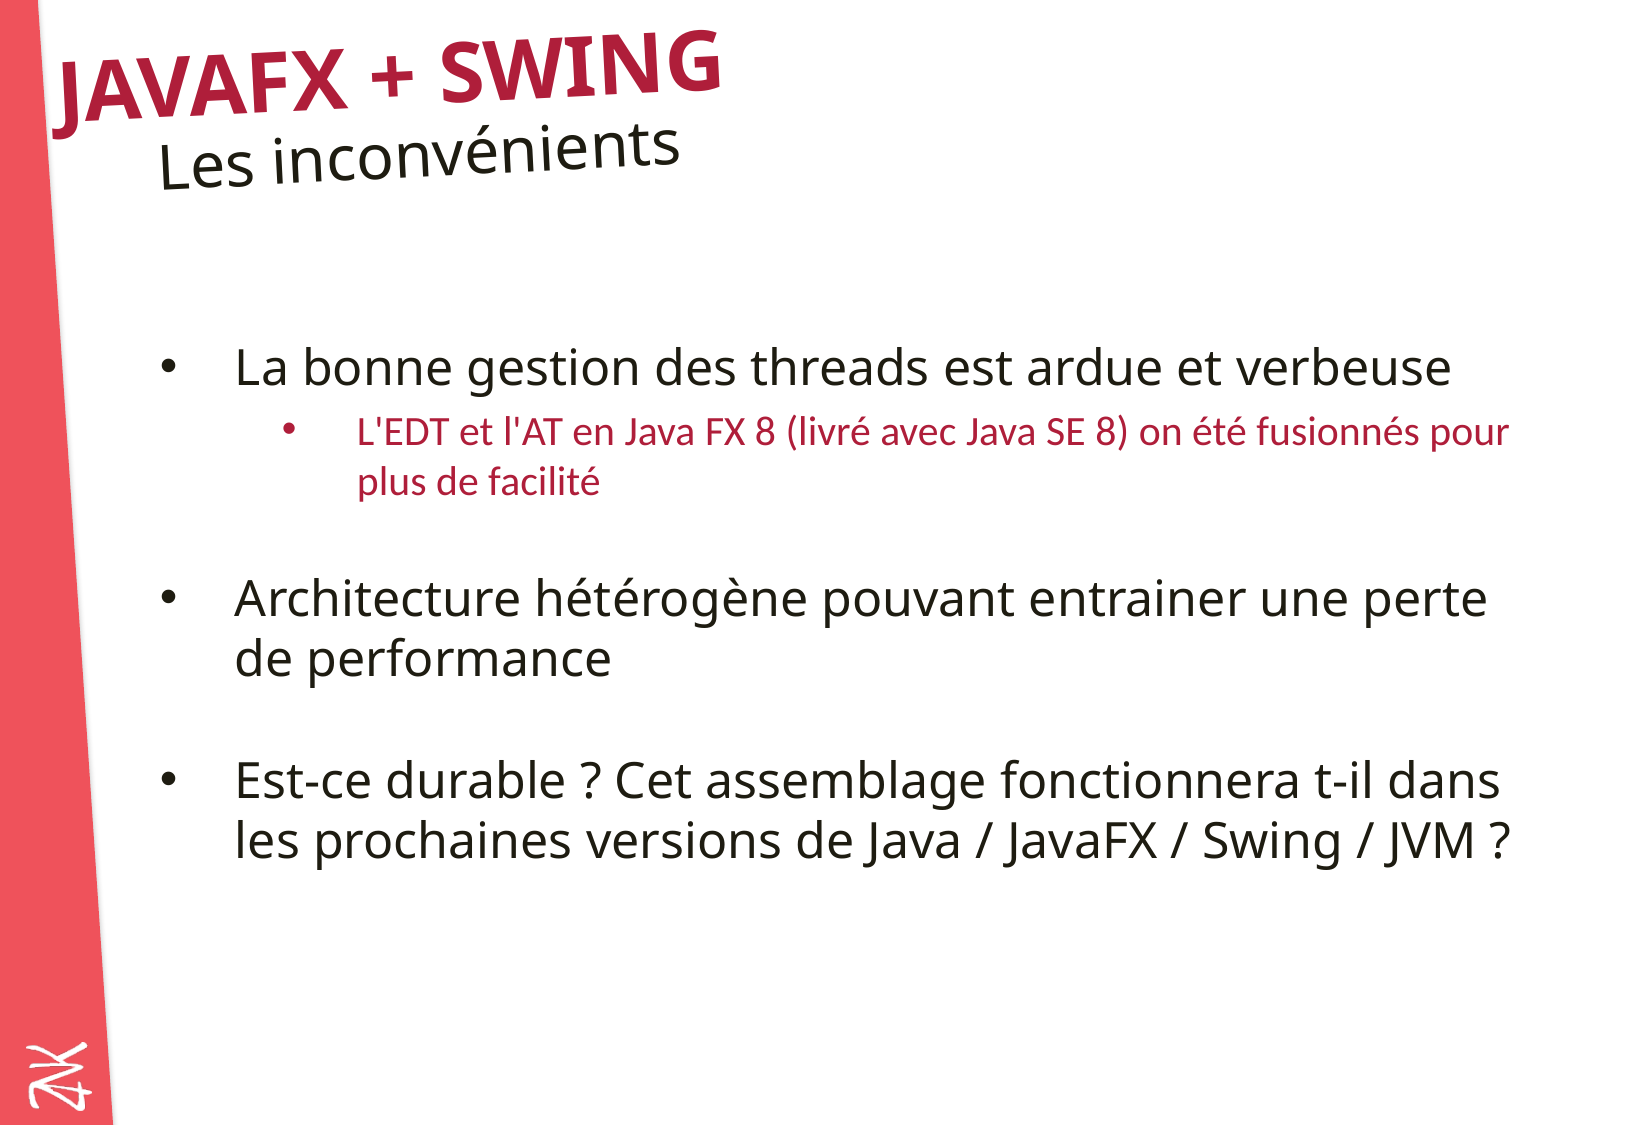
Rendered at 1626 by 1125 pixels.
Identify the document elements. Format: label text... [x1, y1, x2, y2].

list La bonne gestion des threads est ardue et verbeuse L'EDT et l'AT en Java FX 8 (livré avec Java SE 8) on été fusionnés pour plus de facilité Architecture hétérogène pouvant entrainer une perte de performance Est-ce durable ? Cet assemblage fonctionnera t-il dans les prochaines versions de Java / JavaFX / Swing / JVM ? [145, 327, 1543, 937]
list Les inconvénients [140, 74, 1034, 231]
picture [26, 1042, 92, 1112]
title JavaFX + Swing [40, 0, 1113, 154]
